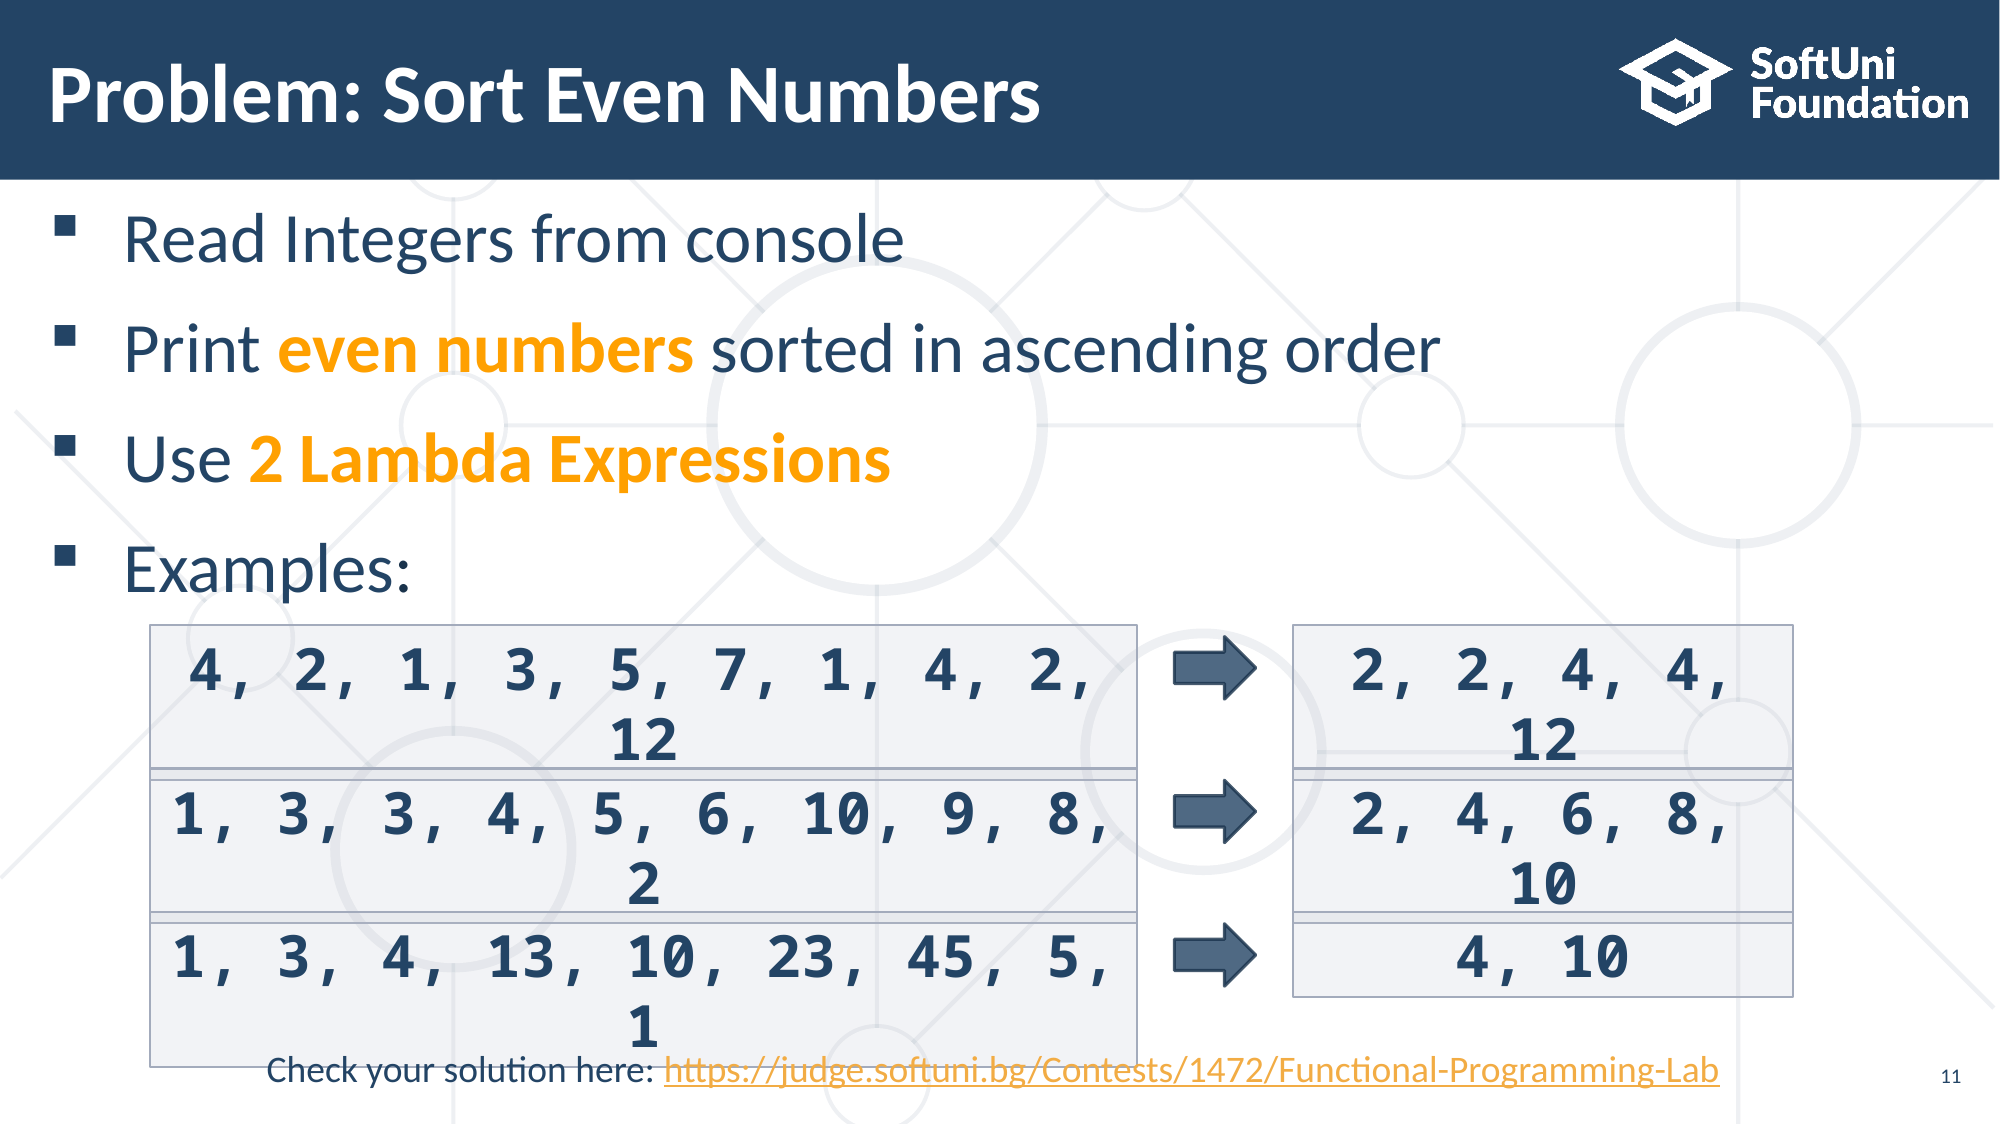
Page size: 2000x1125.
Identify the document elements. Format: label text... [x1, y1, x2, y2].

text_box 2, 2, 4, 4, 12 [1293, 624, 1794, 768]
picture [1618, 38, 1968, 126]
text_box Check your solution here: https://judge.softuni.bg/Contests/1472/Functional-Programming-Lab [0, 1037, 1988, 1098]
text_box 4, 10 [1293, 912, 1794, 997]
list Read Integers from console Print even numbers sorted in ascending order Use 2 Lambda Expressions Examples: [31, 186, 1968, 1037]
text_box 4, 2, 1, 3, 5, 7, 1, 4, 2, 12 [149, 624, 1138, 768]
text_box 1, 3, 3, 4, 5, 6, 10, 9, 8, 2 [149, 768, 1138, 912]
text_box 1, 3, 4, 13, 10, 23, 45, 5, 1 [149, 912, 1138, 1037]
text_box [1172, 634, 1258, 702]
text_box 2, 4, 6, 8, 10 [1293, 768, 1794, 912]
title Problem: Sort Even Numbers [31, 16, 1591, 162]
text_box [1172, 778, 1258, 845]
text_box [1172, 921, 1258, 989]
